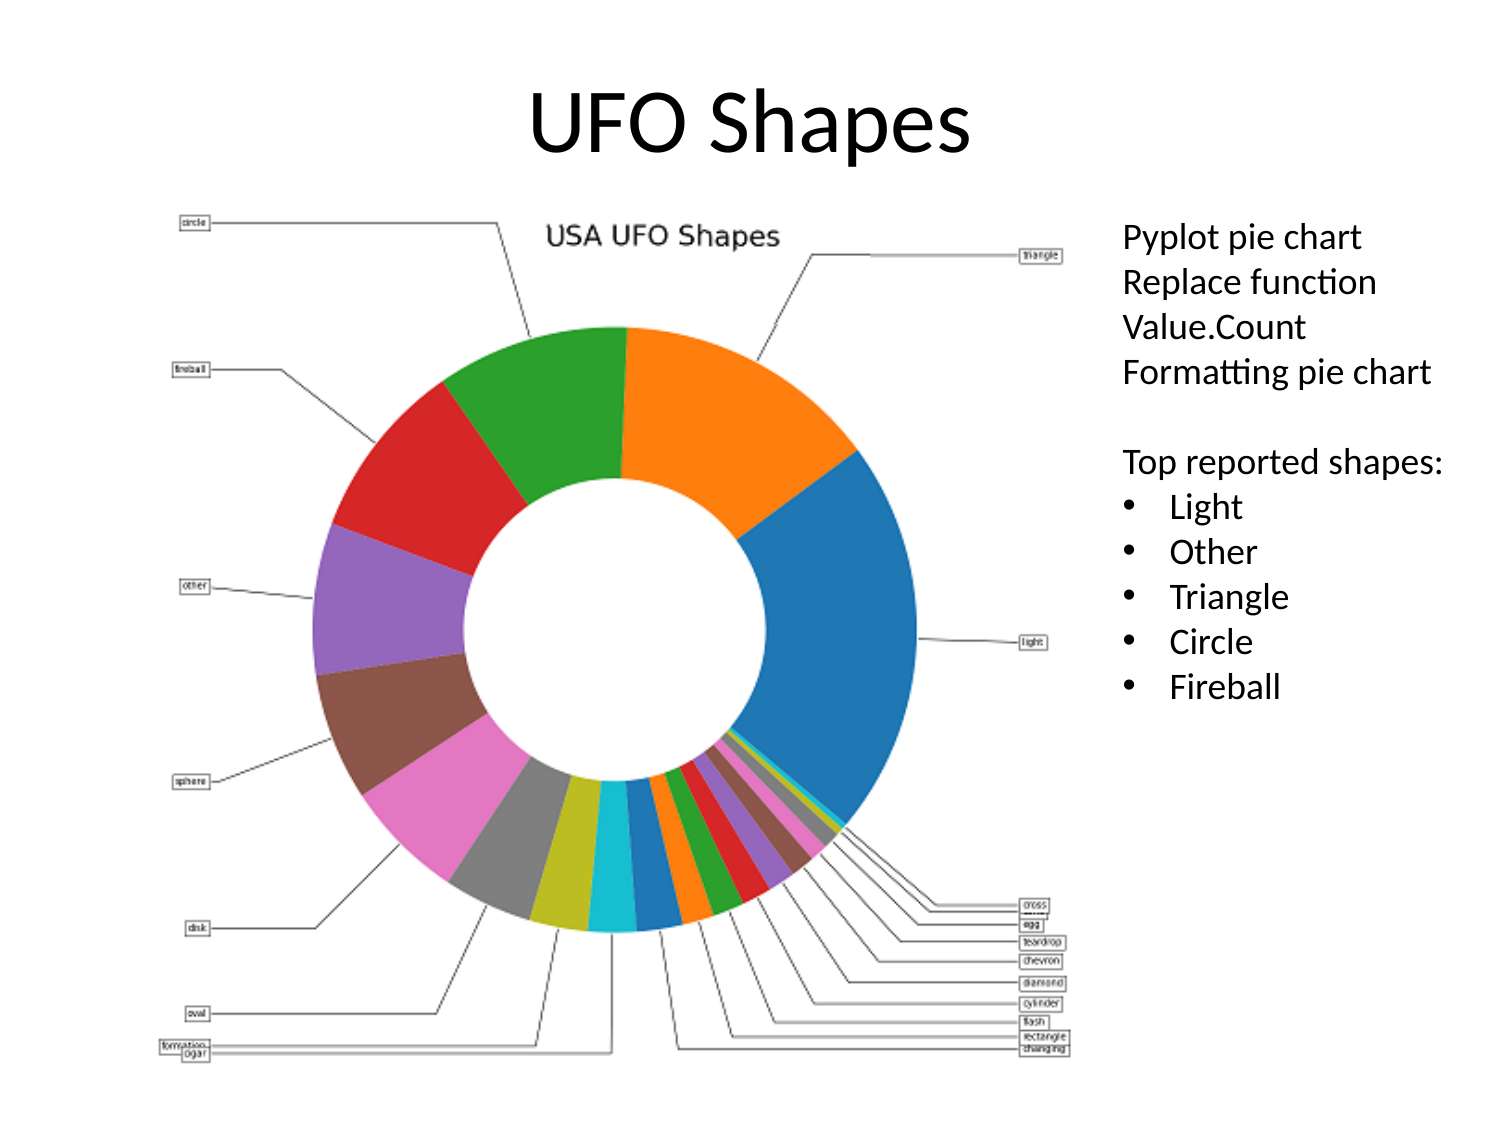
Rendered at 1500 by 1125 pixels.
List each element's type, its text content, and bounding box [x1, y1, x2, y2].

title UFO Shapes [75, 45, 1425, 188]
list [149, 204, 1109, 1082]
text_box Pyplot pie chart Replace function Value.Count Formatting pie chart Top reported shapes: Light Other Triangle Circle Fireball [1109, 204, 1463, 850]
